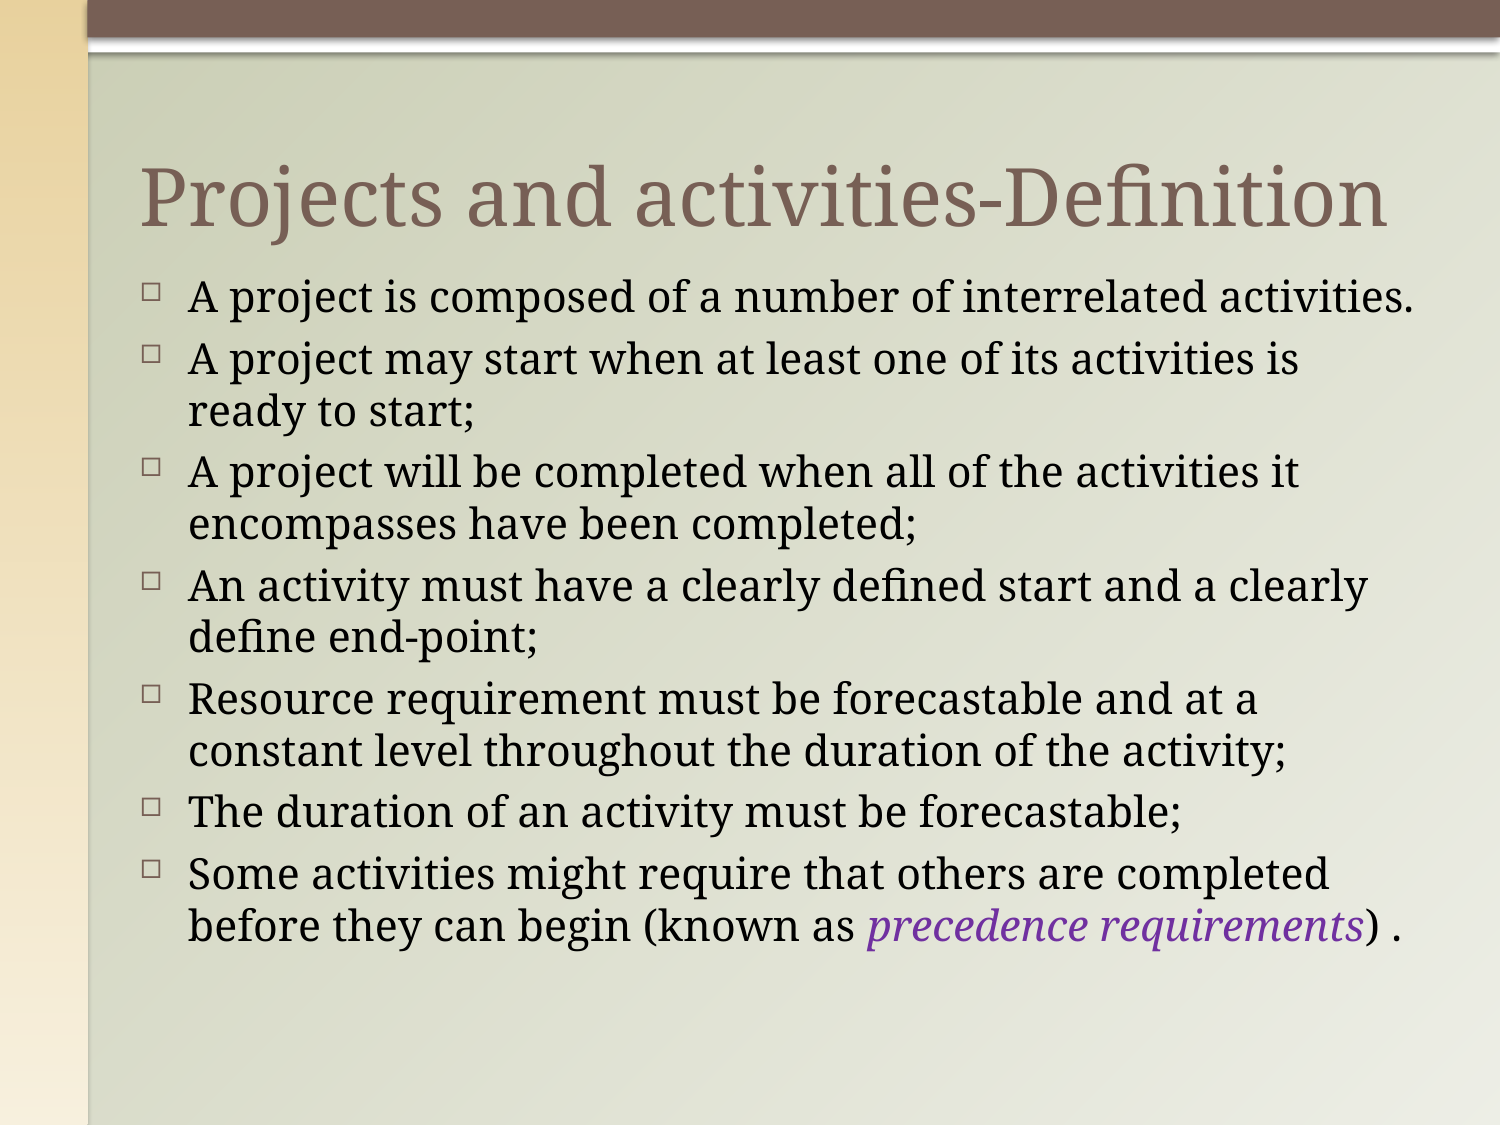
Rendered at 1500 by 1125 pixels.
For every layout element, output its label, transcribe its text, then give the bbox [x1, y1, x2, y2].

title Projects and activities-Definition [125, 62, 1438, 250]
list A project is composed of a number of interrelated activities. A project may start when at least one of its activities is ready to start; A project will be completed when all of the activities it encompasses have been completed; An activity must have a clearly defined start and a clearly define end-point; Resource requirement must be forecastable and at a constant level throughout the duration of the activity; The duration of an activity must be forecastable; Some activities might require that others are completed before they can begin (known as precedence requirements) . [125, 262, 1438, 1013]
